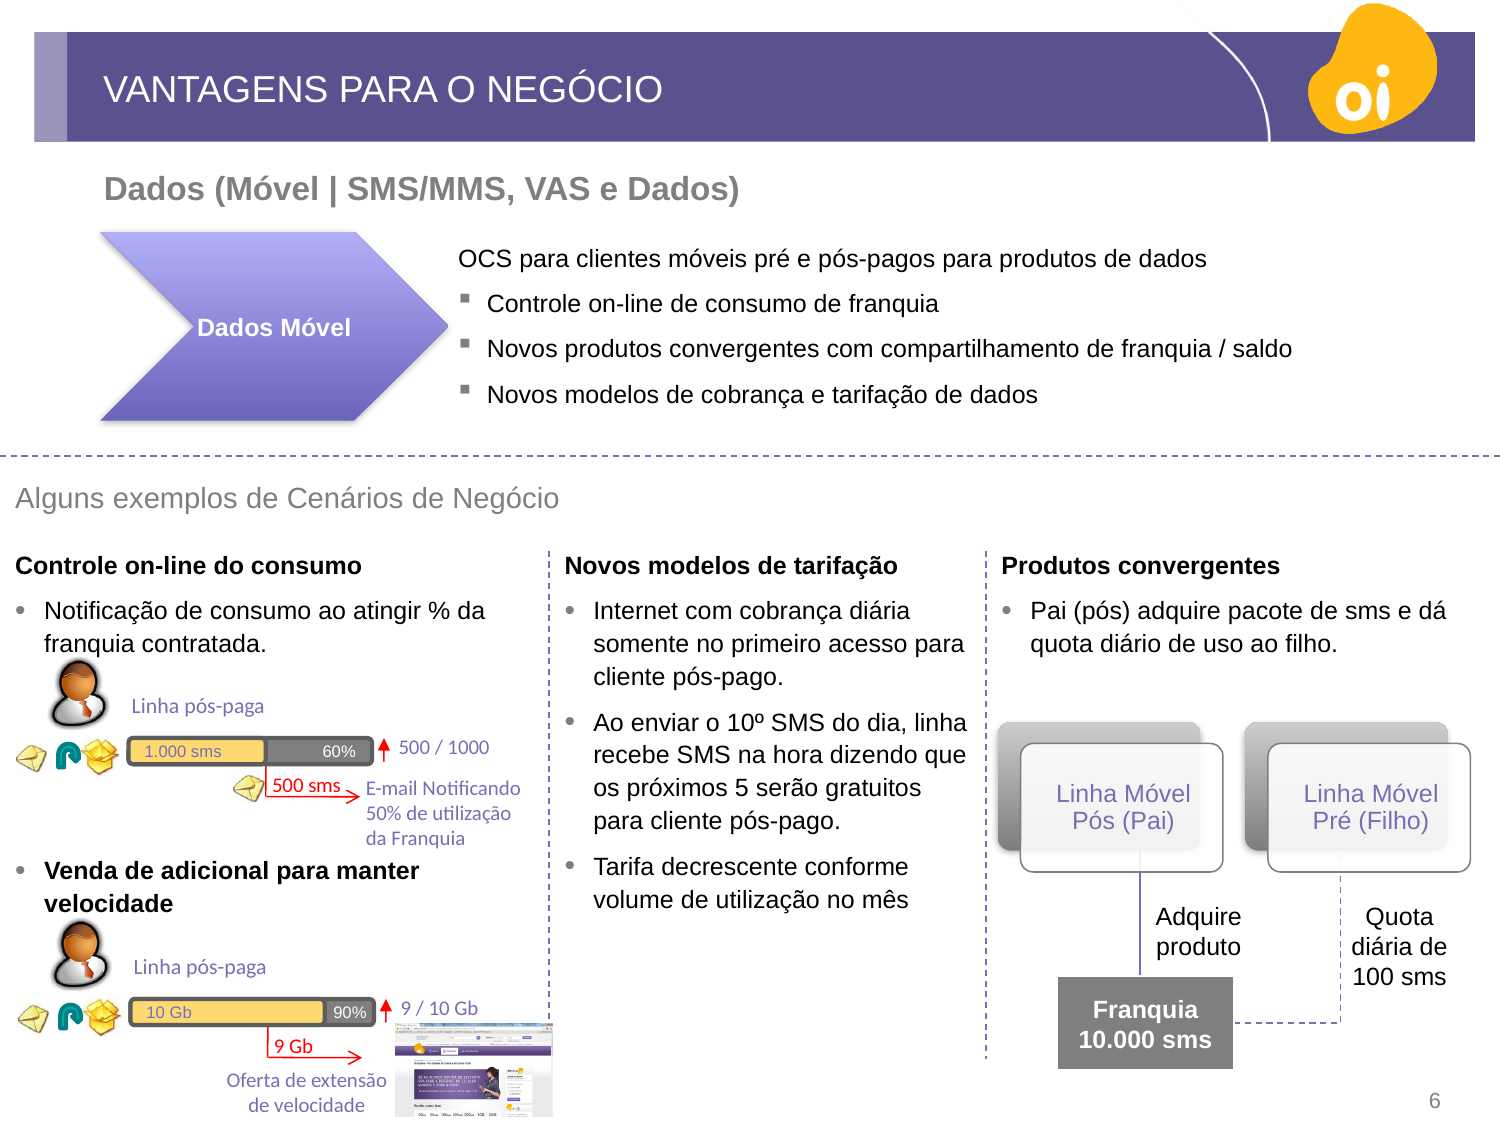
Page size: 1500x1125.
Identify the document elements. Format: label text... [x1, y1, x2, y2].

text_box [1233, 946, 1341, 1024]
picture [395, 1022, 554, 1117]
picture [1058, 0, 1440, 148]
slide_number 6 [1300, 1071, 1448, 1125]
text_box Controle on-line do consumo Notificação de consumo ao atingir % da franquia contratada. Venda de adicional para manter velocidade [0, 538, 514, 1071]
text_box Dados Móvel [100, 231, 442, 421]
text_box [997, 656, 1471, 938]
text_box OCS para clientes móveis pré e pós-pagos para produtos de dados Controle on-line de consumo de franquia Novos produtos convergentes com compartilhamento de franquia / saldo Novos modelos de cobrança e tarifação de dados [442, 231, 1447, 421]
text_box Alguns exemplos de Cenários de Negócio [0, 468, 1500, 522]
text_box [16, 655, 548, 858]
text_box Produtos convergentes Pai (pós) adquire pacote de sms e dá quota diário de uso ao filho. [987, 538, 1500, 1071]
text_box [18, 916, 550, 1125]
text_box Novos modelos de tarifação Internet com cobrança diária somente no primeiro acesso para cliente pós-pago. Ao enviar o 10º SMS do dia, linha recebe SMS na hora dizendo que os próximos 5 serão gratuitos para cliente pós-pago. Tarifa decrescente conforme volume de utilização no mês [549, 538, 987, 1071]
list Dados (Móvel | SMS/MMS, VAS e Dados) [88, 155, 1451, 216]
title VANTAGENS PARA O NEGÓCIO [88, 35, 1235, 140]
